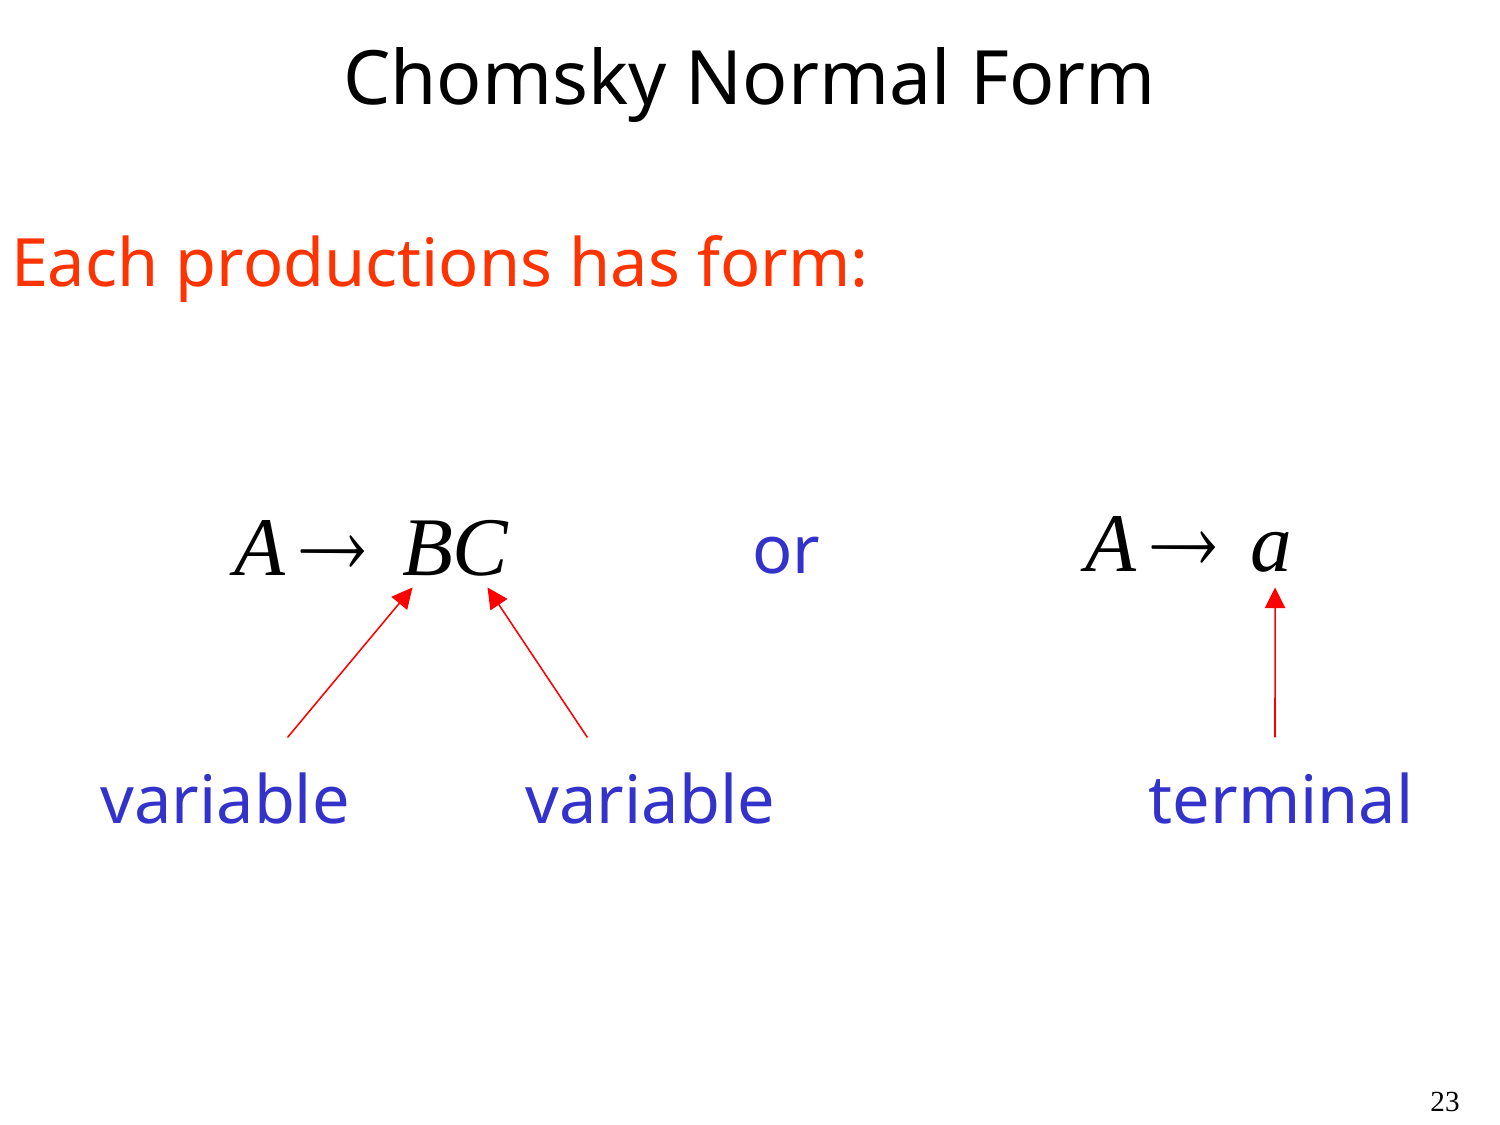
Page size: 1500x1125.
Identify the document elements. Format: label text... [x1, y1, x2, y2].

text_box [287, 590, 412, 738]
text_box [1264, 587, 1286, 738]
title Chomsky Normal Form [24, 24, 1475, 125]
text_box [487, 590, 588, 738]
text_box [1075, 509, 1298, 579]
text_box variable [85, 749, 366, 845]
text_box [224, 512, 515, 582]
text_box variable [510, 749, 791, 845]
slide_number 23 [1162, 1074, 1475, 1125]
text_box Each productions has form: [0, 212, 885, 308]
text_box terminal [1134, 749, 1429, 845]
text_box or [737, 499, 835, 595]
